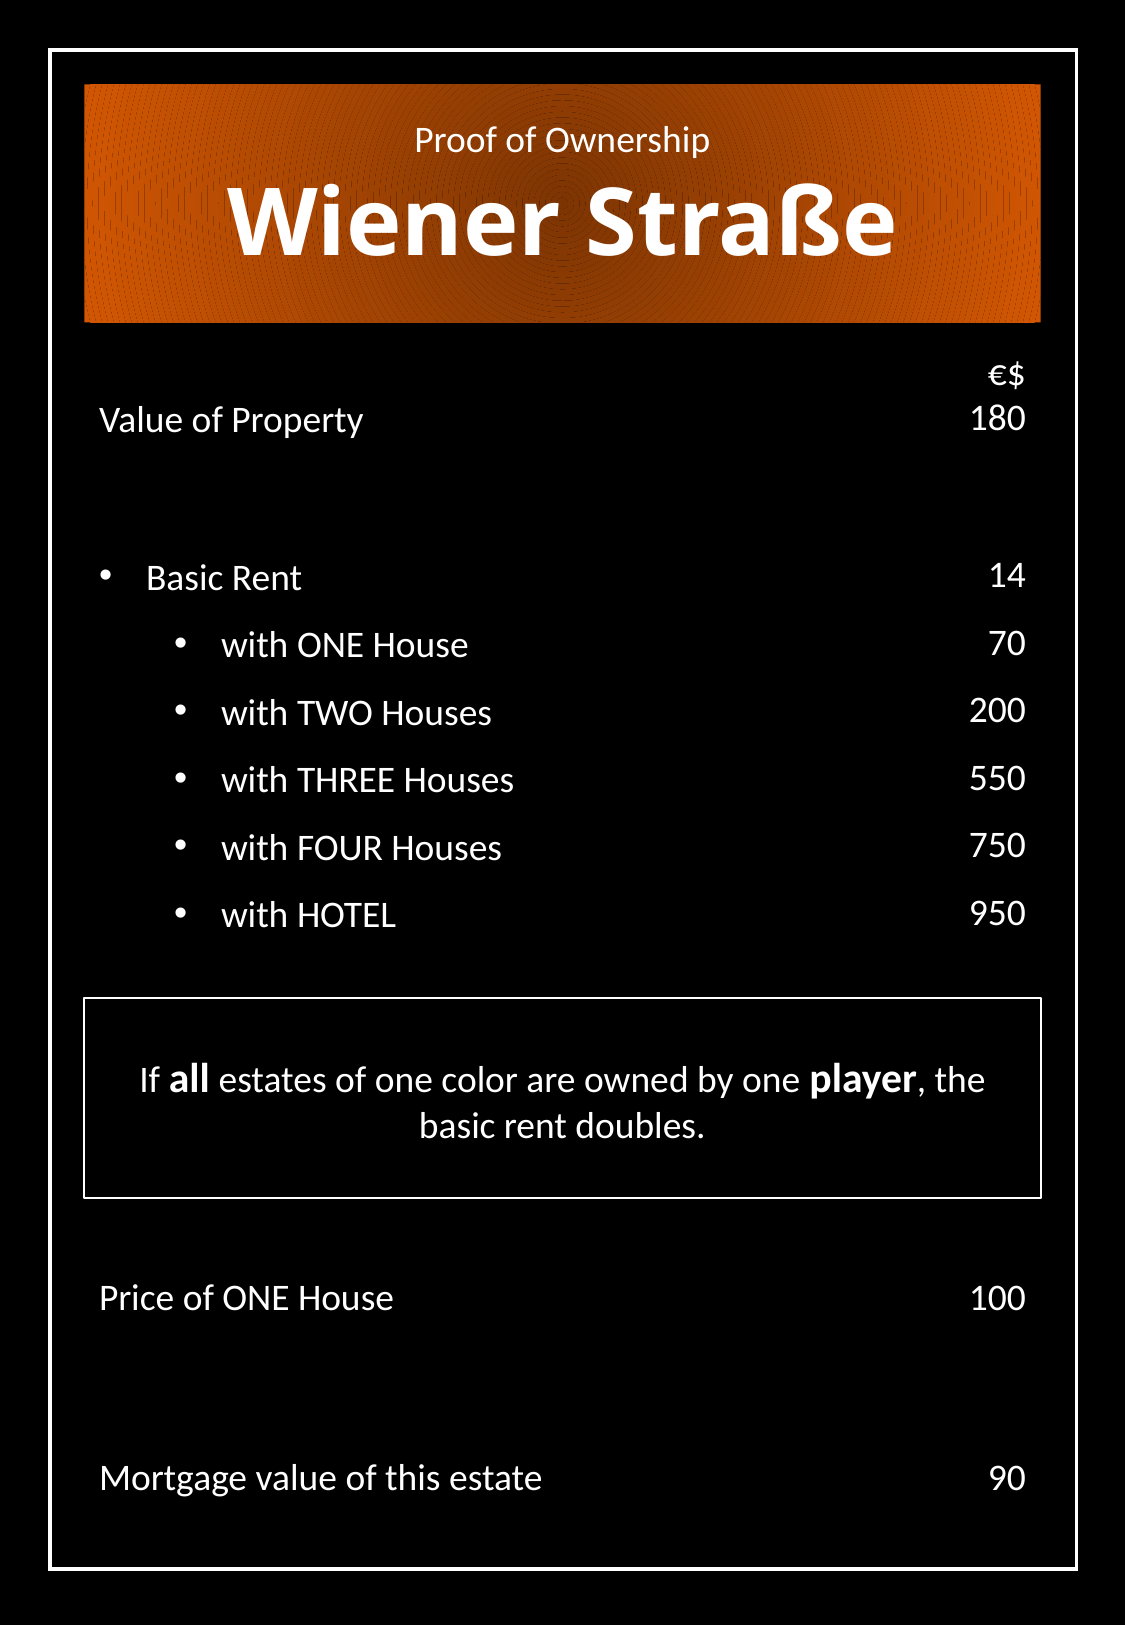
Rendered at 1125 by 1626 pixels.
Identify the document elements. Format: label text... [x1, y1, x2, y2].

text_box If all estates of one color are owned by one player, the basic rent doubles. [84, 998, 1041, 1199]
text_box [49, 49, 1077, 1570]
text_box Price of ONE House Mortgage value of this estate [84, 1265, 647, 1505]
text_box Value of Property Basic Rent with ONE House with TWO Houses with THREE Houses with FOUR Houses with HOTEL [84, 342, 773, 943]
text_box 100 90 [680, 1265, 1041, 1505]
text_box €$ 180 14 70 200 550 750 950 [646, 340, 1041, 941]
